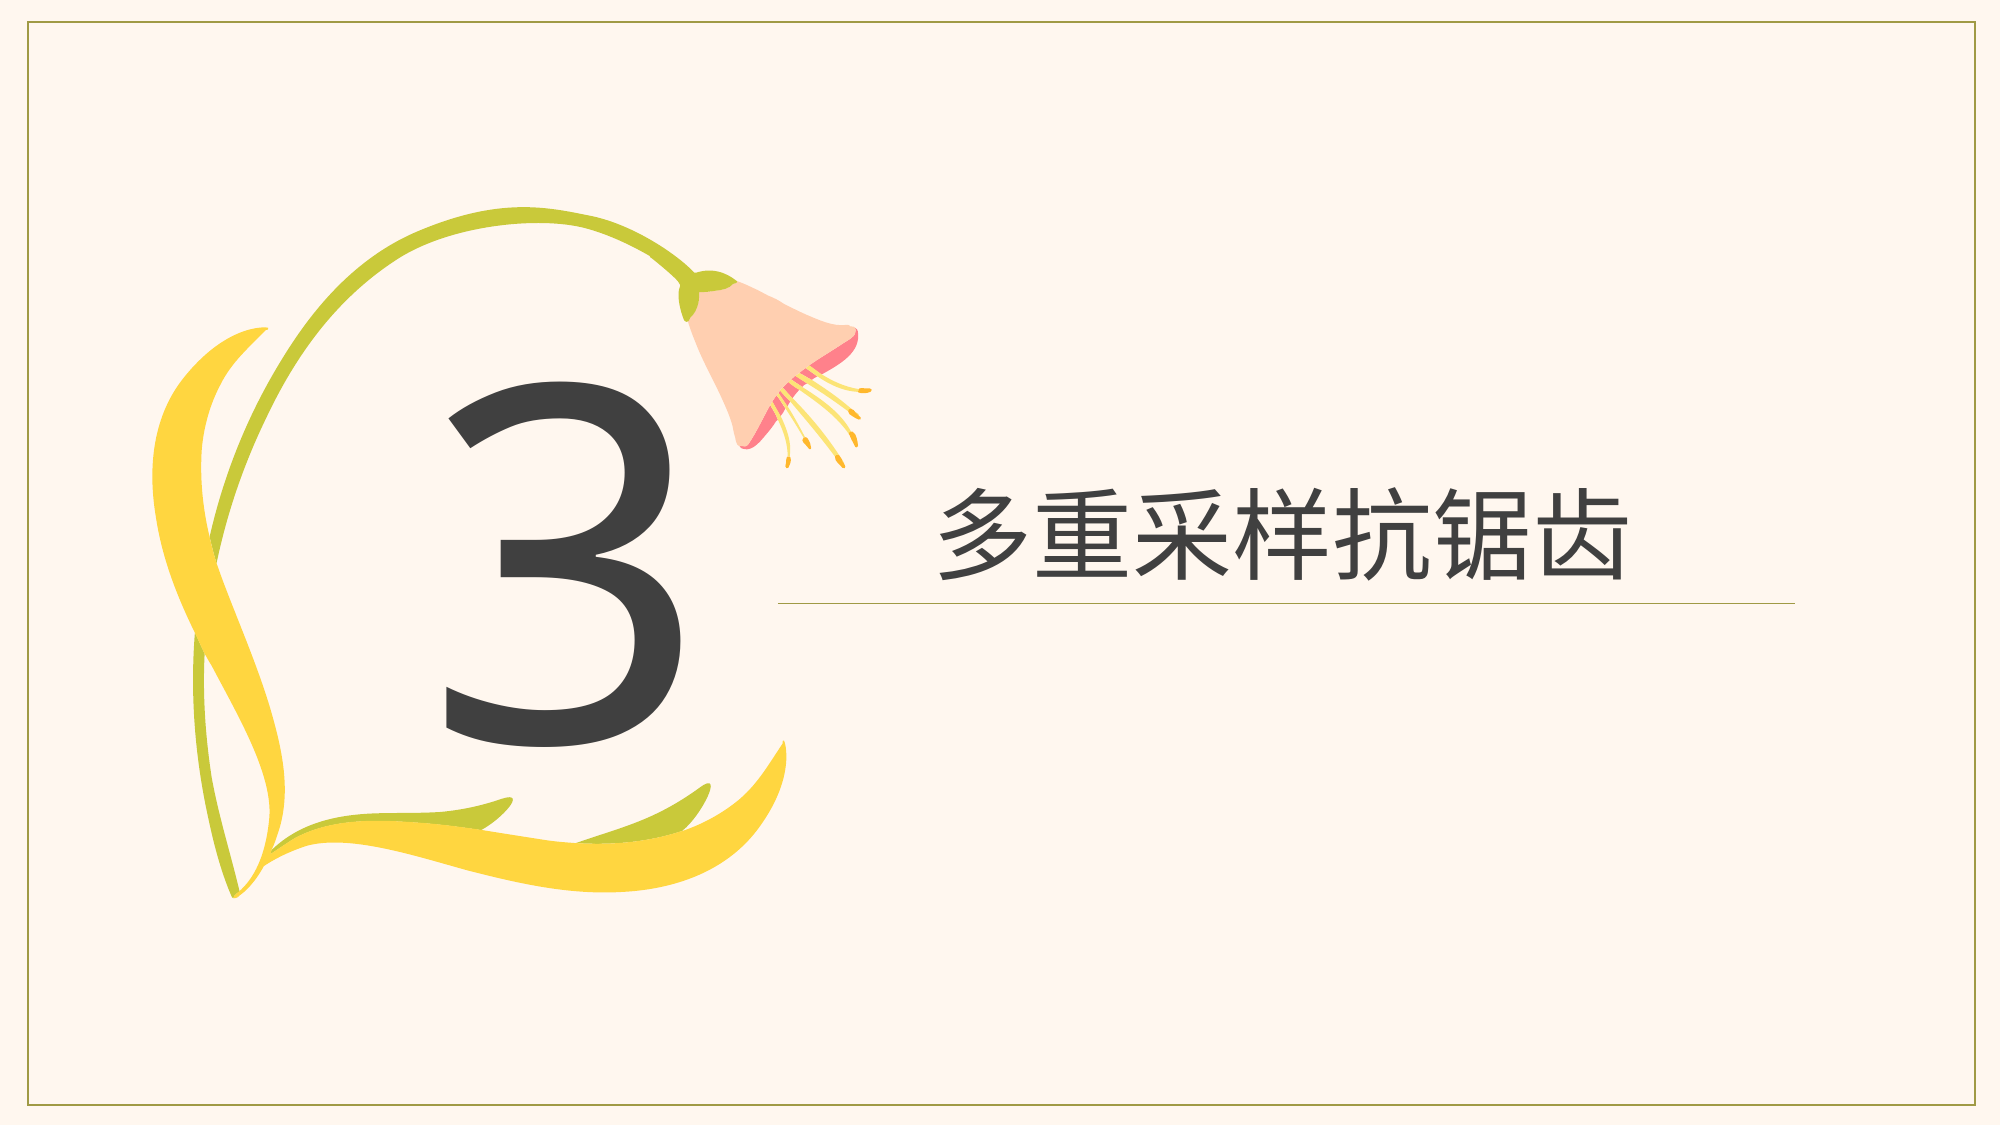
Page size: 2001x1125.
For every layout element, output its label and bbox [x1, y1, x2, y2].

text_box [27, 21, 1976, 1106]
text_box [147, 196, 873, 899]
